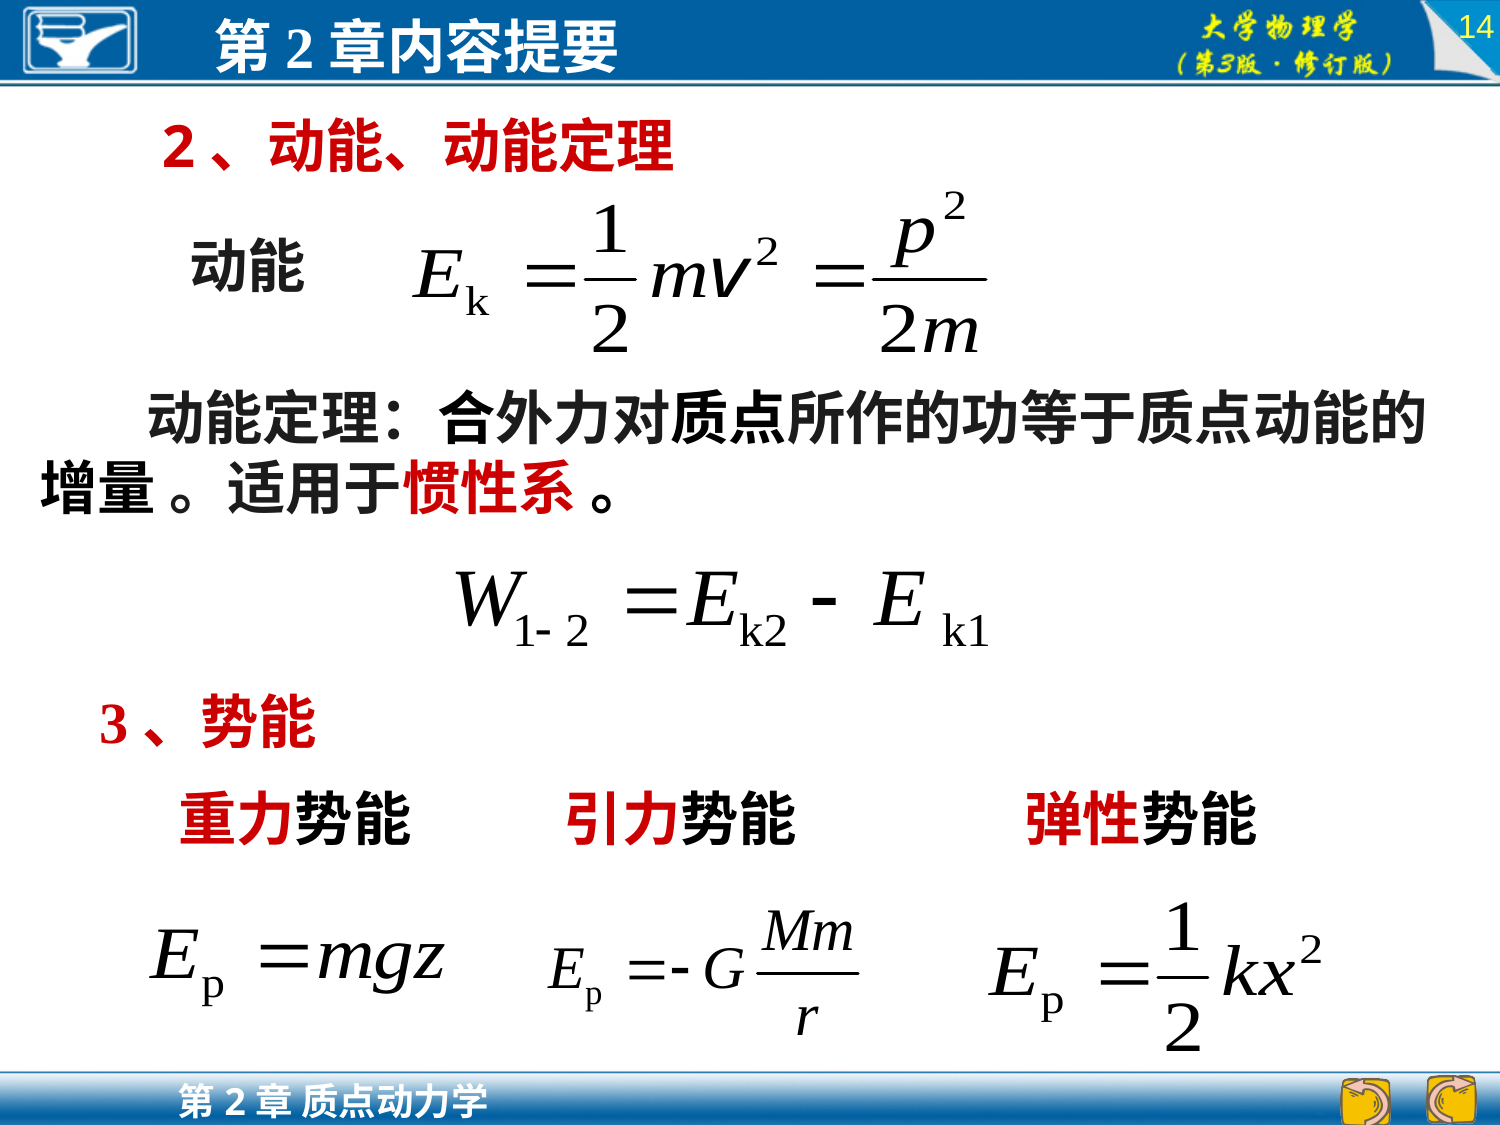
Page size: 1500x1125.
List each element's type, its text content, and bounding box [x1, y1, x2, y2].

footer 14 [1411, 0, 1500, 69]
text_box 3、势能 [84, 678, 337, 763]
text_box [24, 101, 1448, 667]
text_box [135, 774, 1341, 1068]
picture [0, 0, 1500, 1125]
